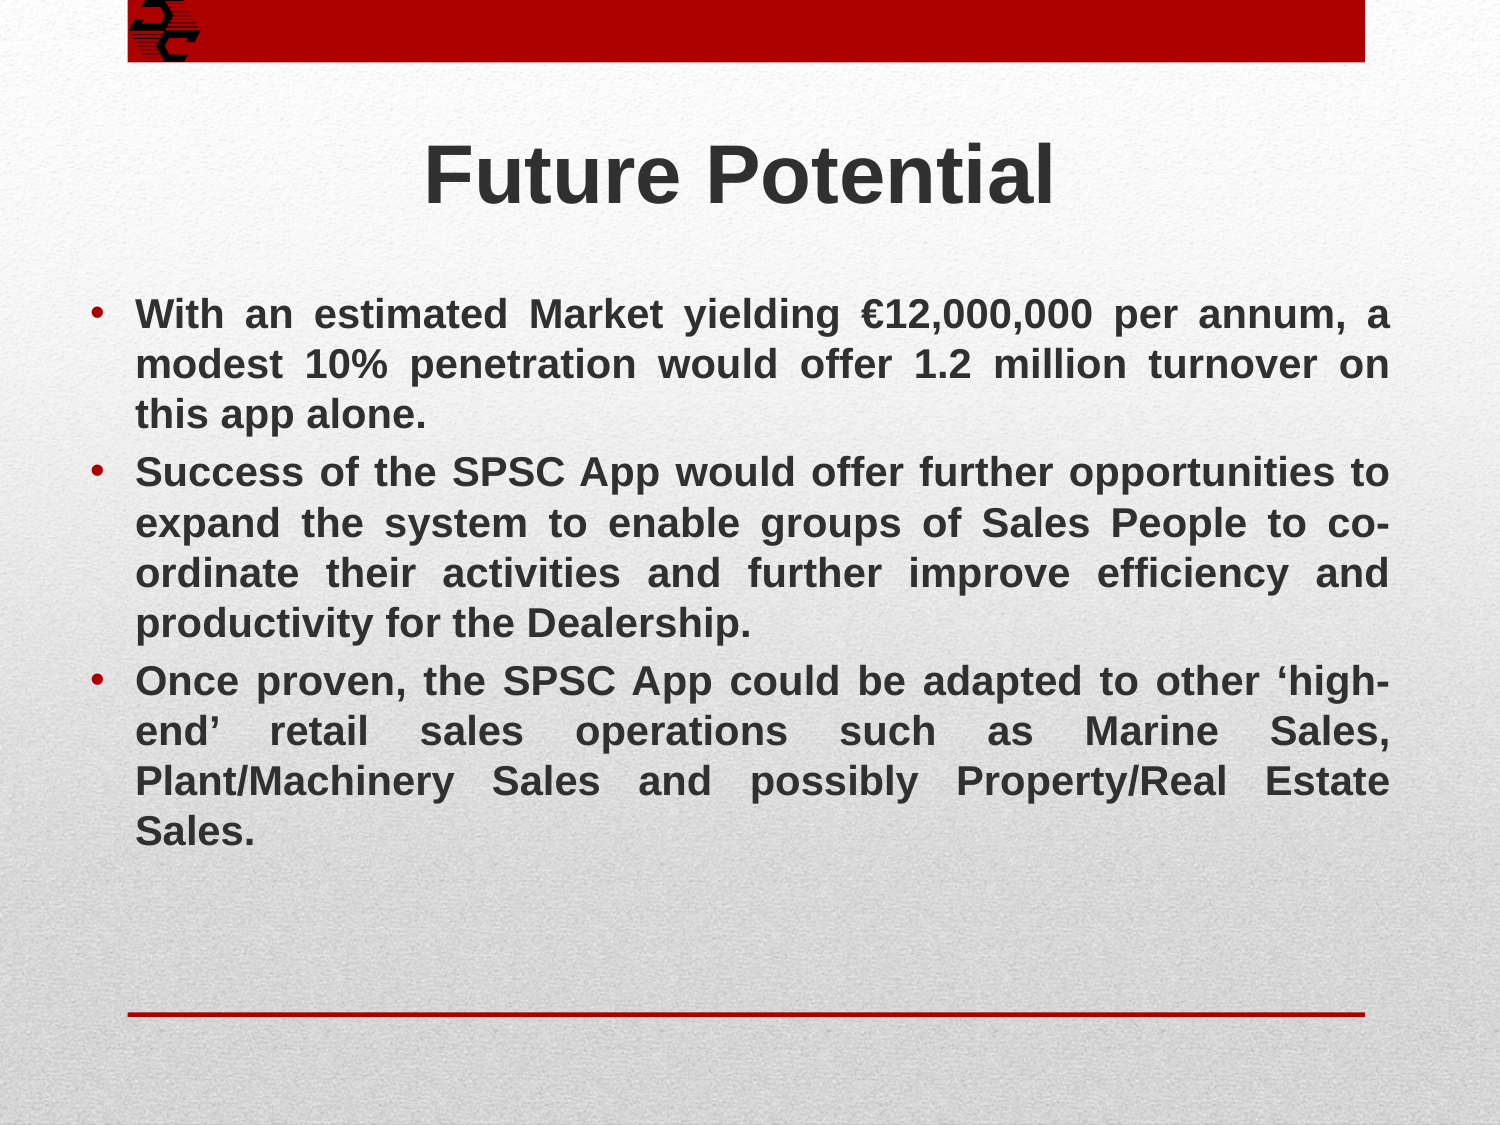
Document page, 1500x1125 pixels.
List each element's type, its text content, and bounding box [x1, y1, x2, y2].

picture [127, 0, 202, 63]
list Future Potential With an estimated Market yielding €12,000,000 per annum, a modest 10% penetration would offer 1.2 million turnover on this app alone. Success of the SPSC App would offer further opportunities to expand the system to enable groups of Sales People to co-ordinate their activities and further improve efficiency and productivity for the Dealership. Once proven, the SPSC App could be adapted to other ‘high-end’ retail sales operations such as Marine Sales, Plant/Machinery Sales and possibly Property/Real Estate Sales. [75, 112, 1406, 999]
